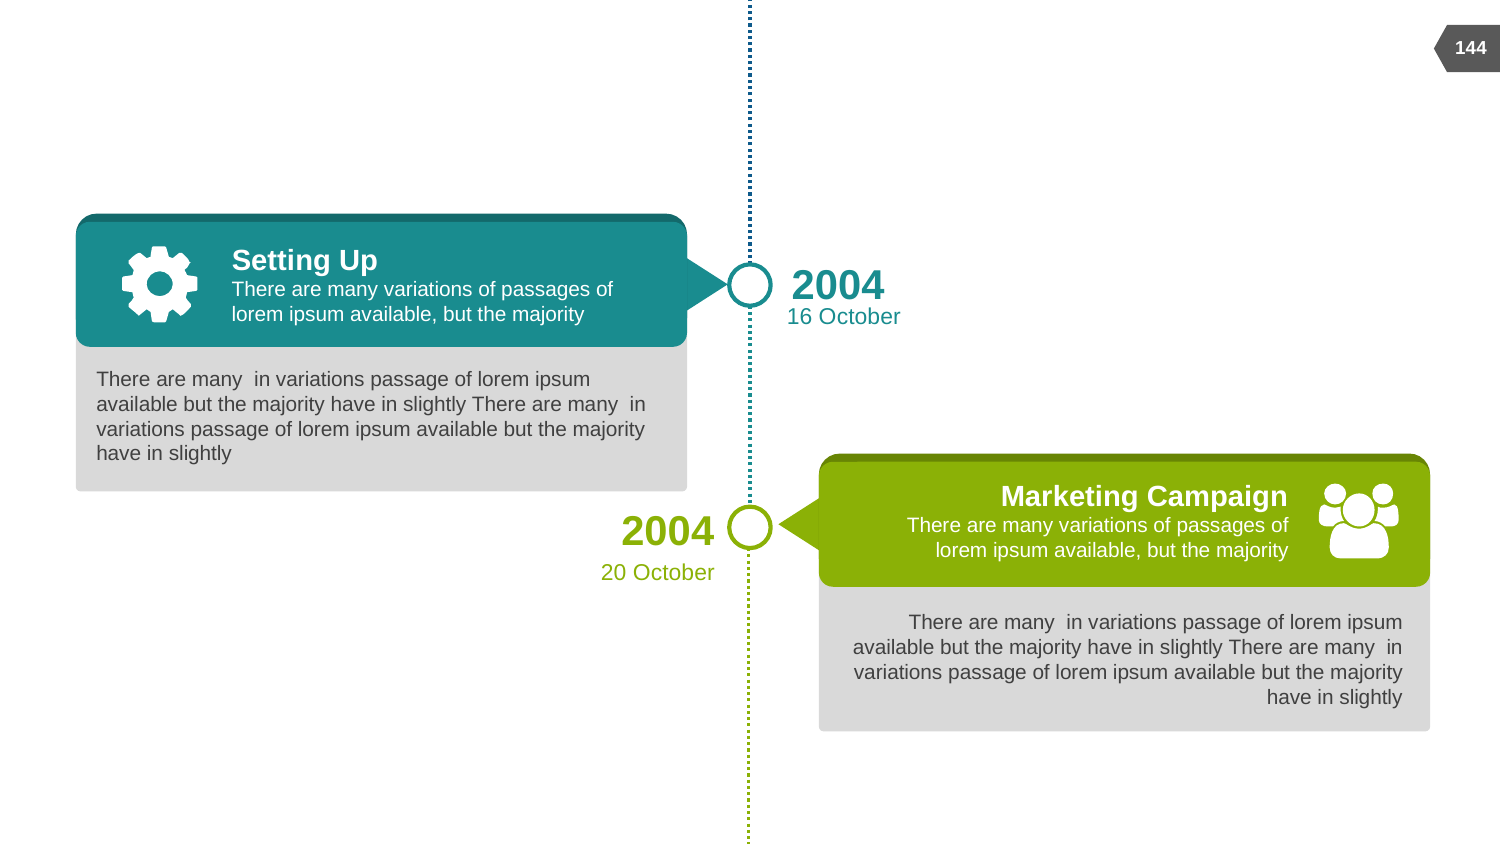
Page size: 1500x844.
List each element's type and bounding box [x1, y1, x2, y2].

text_box [621, 503, 715, 554]
text_box [786, 258, 901, 330]
text_box [600, 557, 715, 585]
text_box [778, 453, 1433, 734]
text_box [73, 0, 773, 844]
slide_number [1439, 24, 1500, 70]
